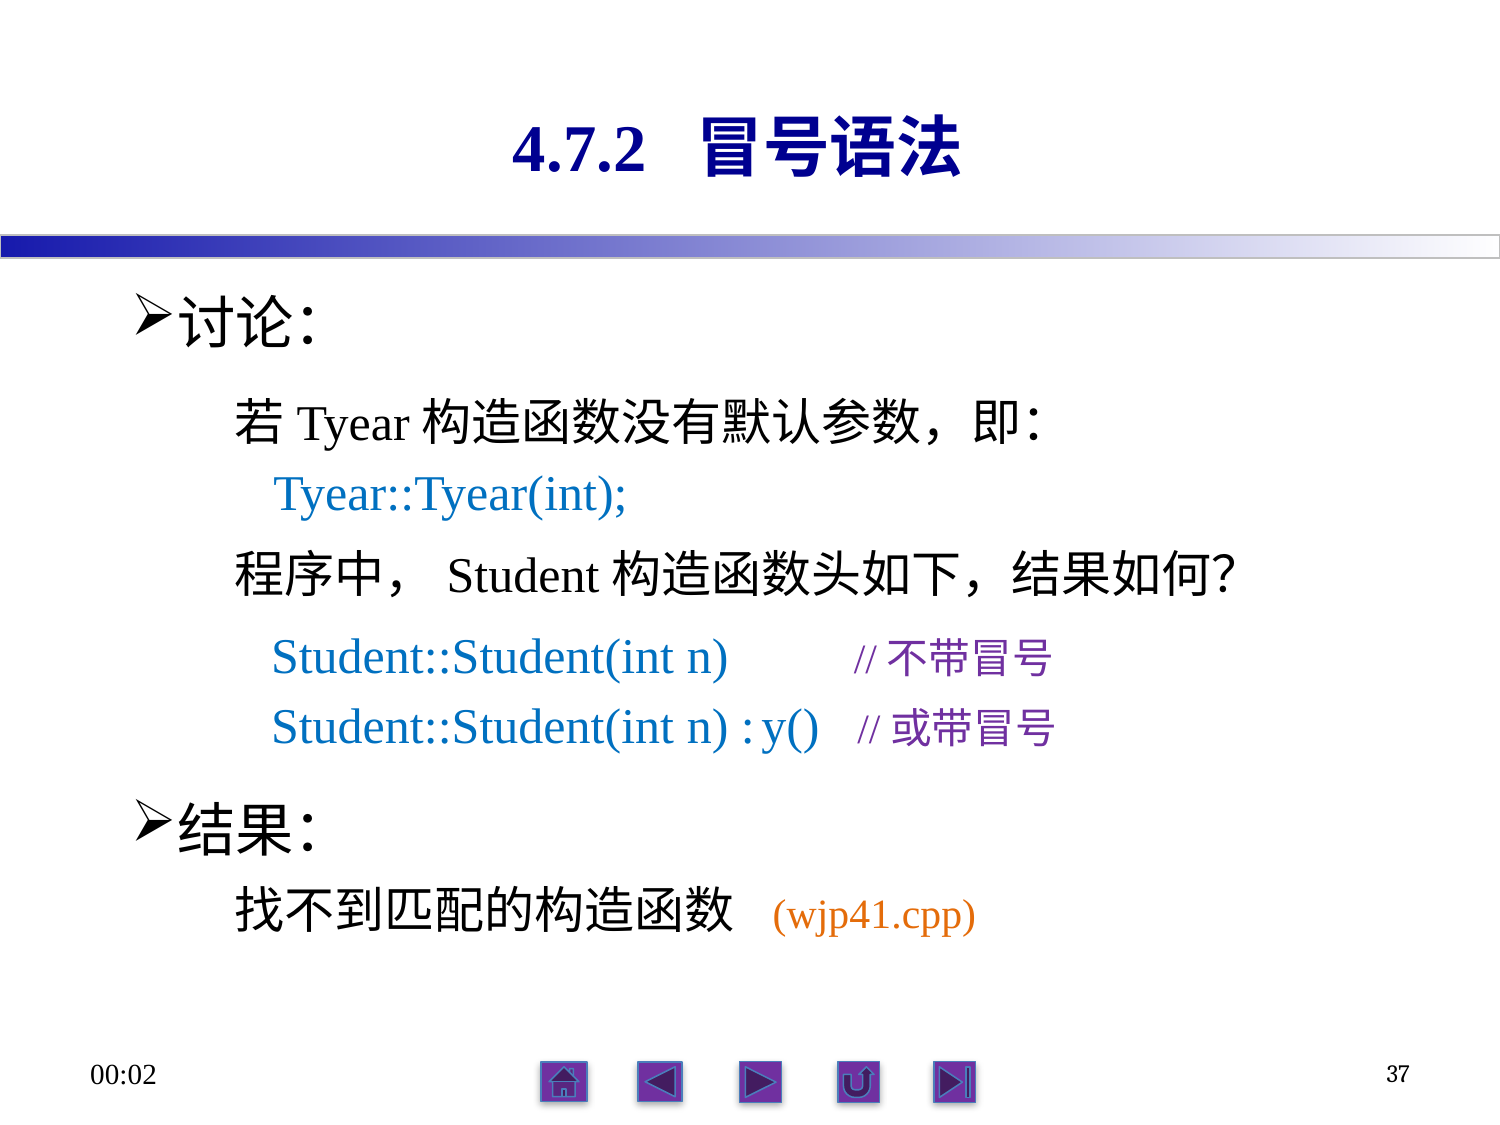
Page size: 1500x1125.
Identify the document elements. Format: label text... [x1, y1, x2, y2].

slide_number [75, 1042, 425, 1103]
title 4.7.2 冒号语法 [153, 50, 1324, 239]
list 讨论： 若Tyear构造函数没有默认参数，即： Tyear::Tyear(int); 程序中，Student构造函数头如下，结果如何？ Student::Student(int n) //不带冒号 Student::Student(int n) : y() //或带冒号 结果： 找不到匹配的构造函数 (wjp41.cpp) [115, 278, 1386, 1043]
slide_number 37 [1074, 1042, 1425, 1103]
